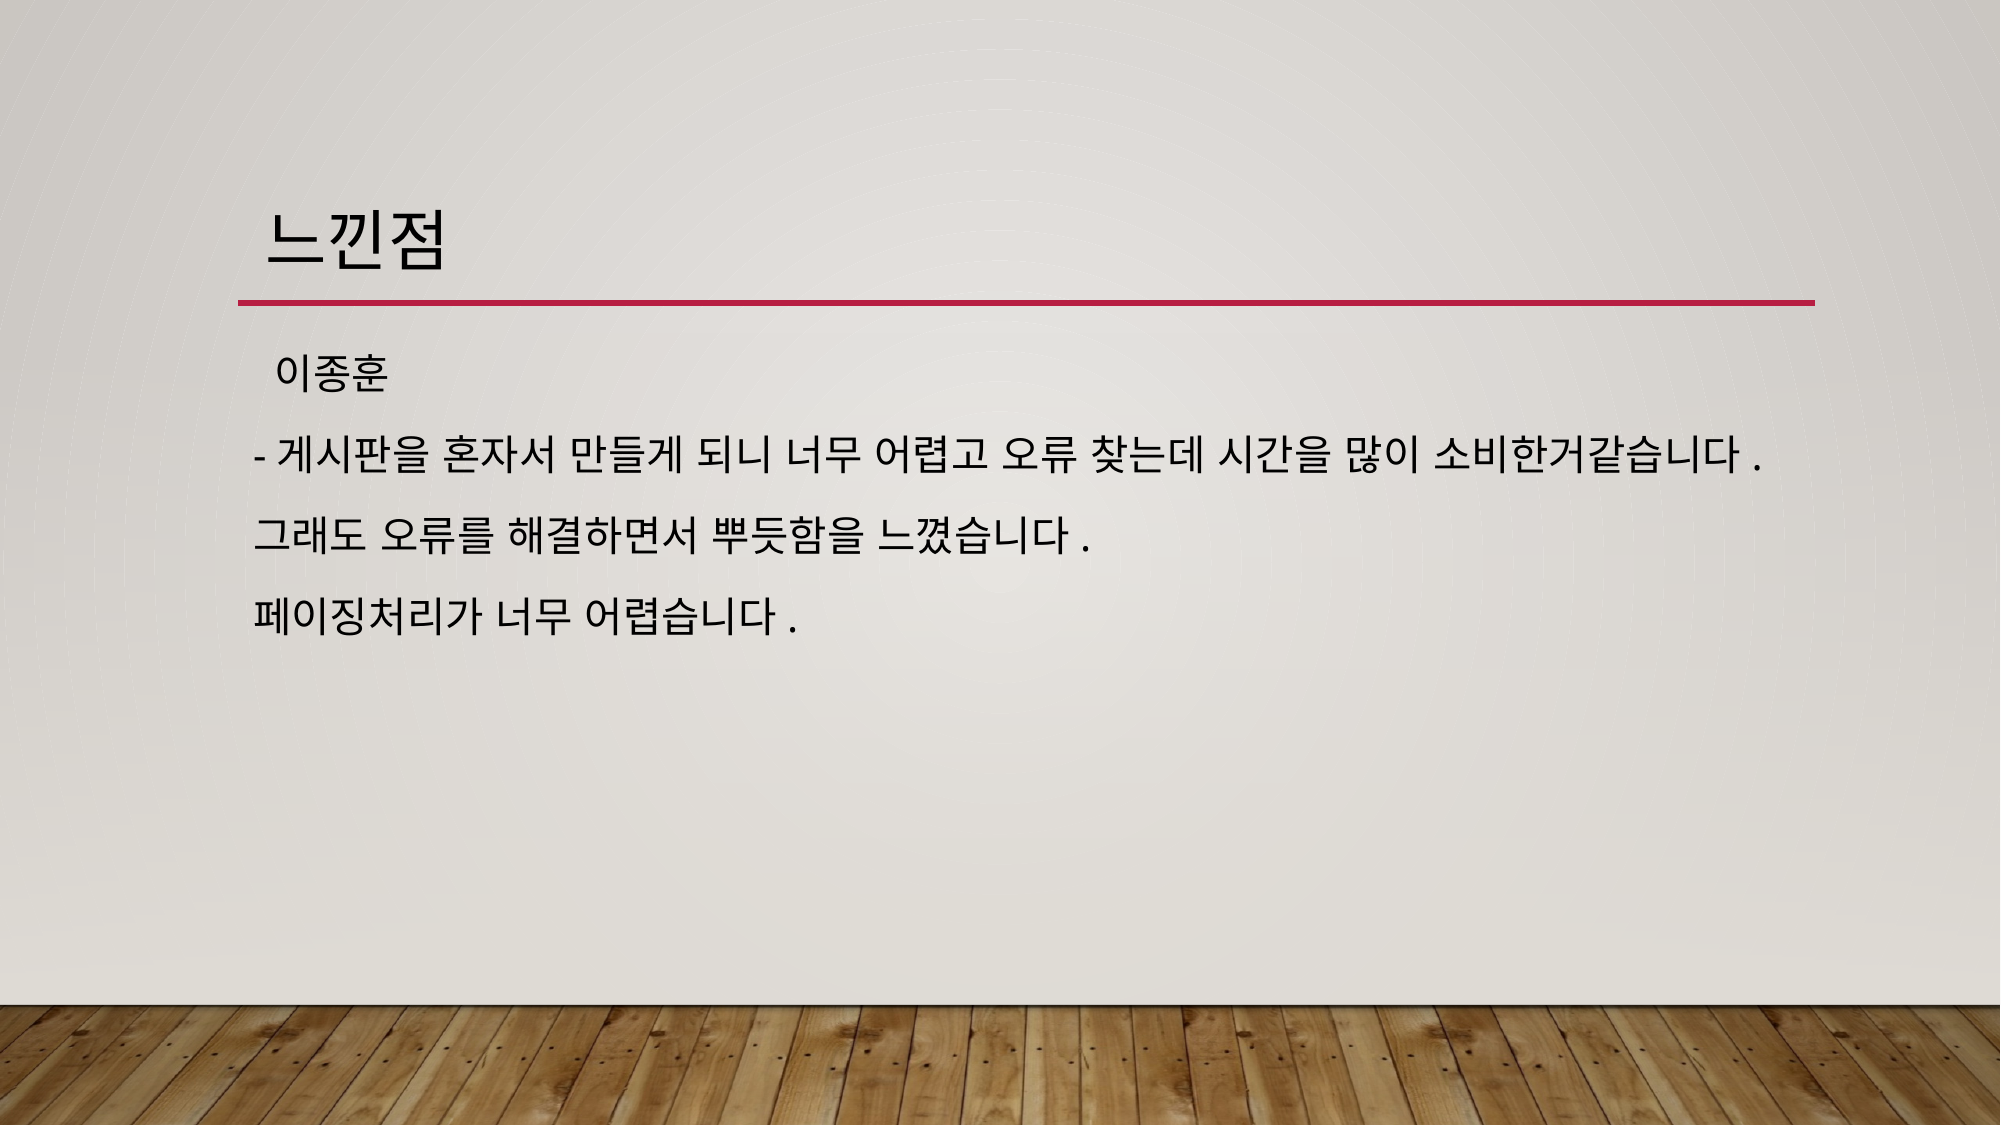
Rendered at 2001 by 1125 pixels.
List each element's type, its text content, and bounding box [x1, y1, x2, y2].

list 이종훈 -게시판을 혼자서 만들게 되니 너무 어렵고 오류 찾는데 시간을 많이 소비한거같습니다. 그래도 오류를 해결하면서 뿌듯함을 느꼈습니다. 페이징처리가 너무 어렵습니다. [238, 330, 1814, 897]
picture [0, 1005, 2000, 1125]
title 느낀점 [250, 200, 1826, 373]
